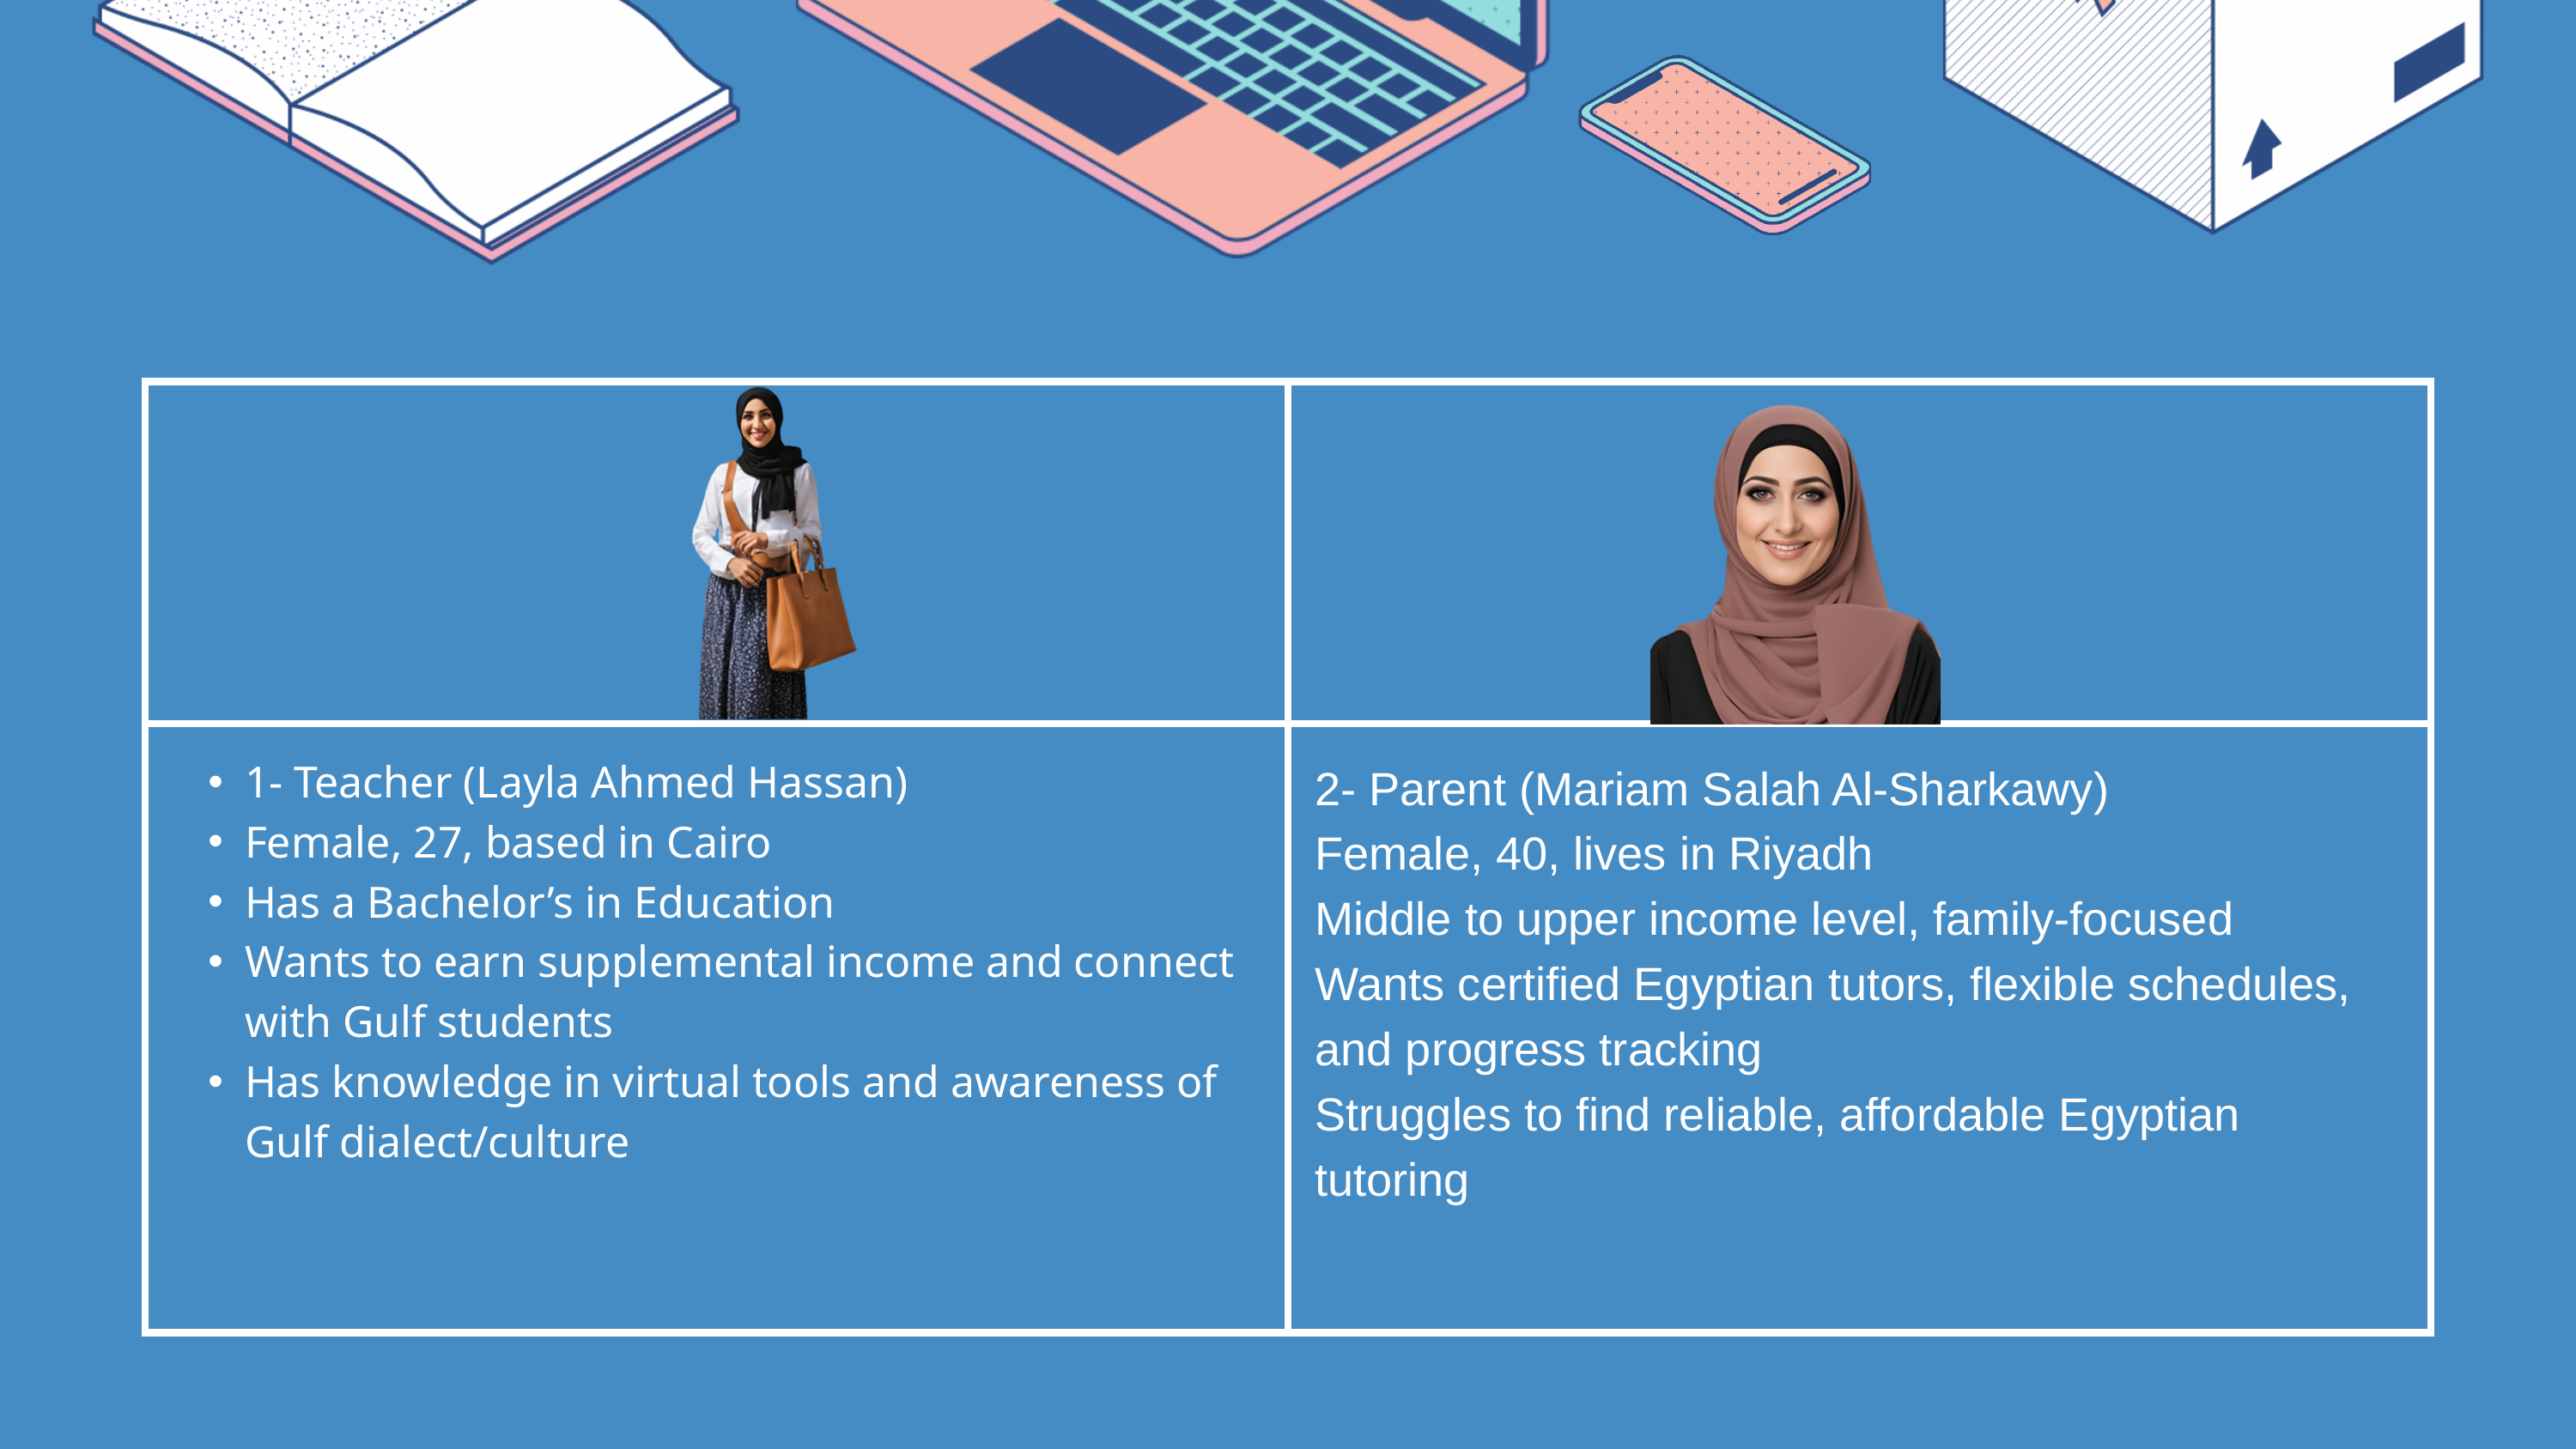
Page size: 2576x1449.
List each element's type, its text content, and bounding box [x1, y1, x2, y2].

table_header [908, 385, 1285, 720]
text_box [795, 0, 1551, 258]
text_box [591, 359, 908, 724]
text_box [1650, 401, 1941, 724]
text_box [1942, 0, 2484, 235]
table_header [1291, 385, 2427, 720]
text_box [1578, 55, 1872, 235]
table_cell 1- Teacher (Layla Ahmed Hassan) Female, 27, based in Cairo Has a Bachelor’s in Education Wants to earn supplemental income and connect with Gulf students Has knowledge in virtual tools and awareness of Gulf dialect/culture [149, 727, 1285, 1329]
table_header [149, 385, 591, 720]
text_box [92, 0, 740, 265]
table_cell 2- Parent (Mariam Salah Al-Sharkawy) Female, 40, lives in Riyadh Middle to upper income level, family-focused Wants certified Egyptian tutors, flexible schedules, and progress tracking Struggles to find reliable, affordable Egyptian tutoring [1291, 727, 2427, 1329]
